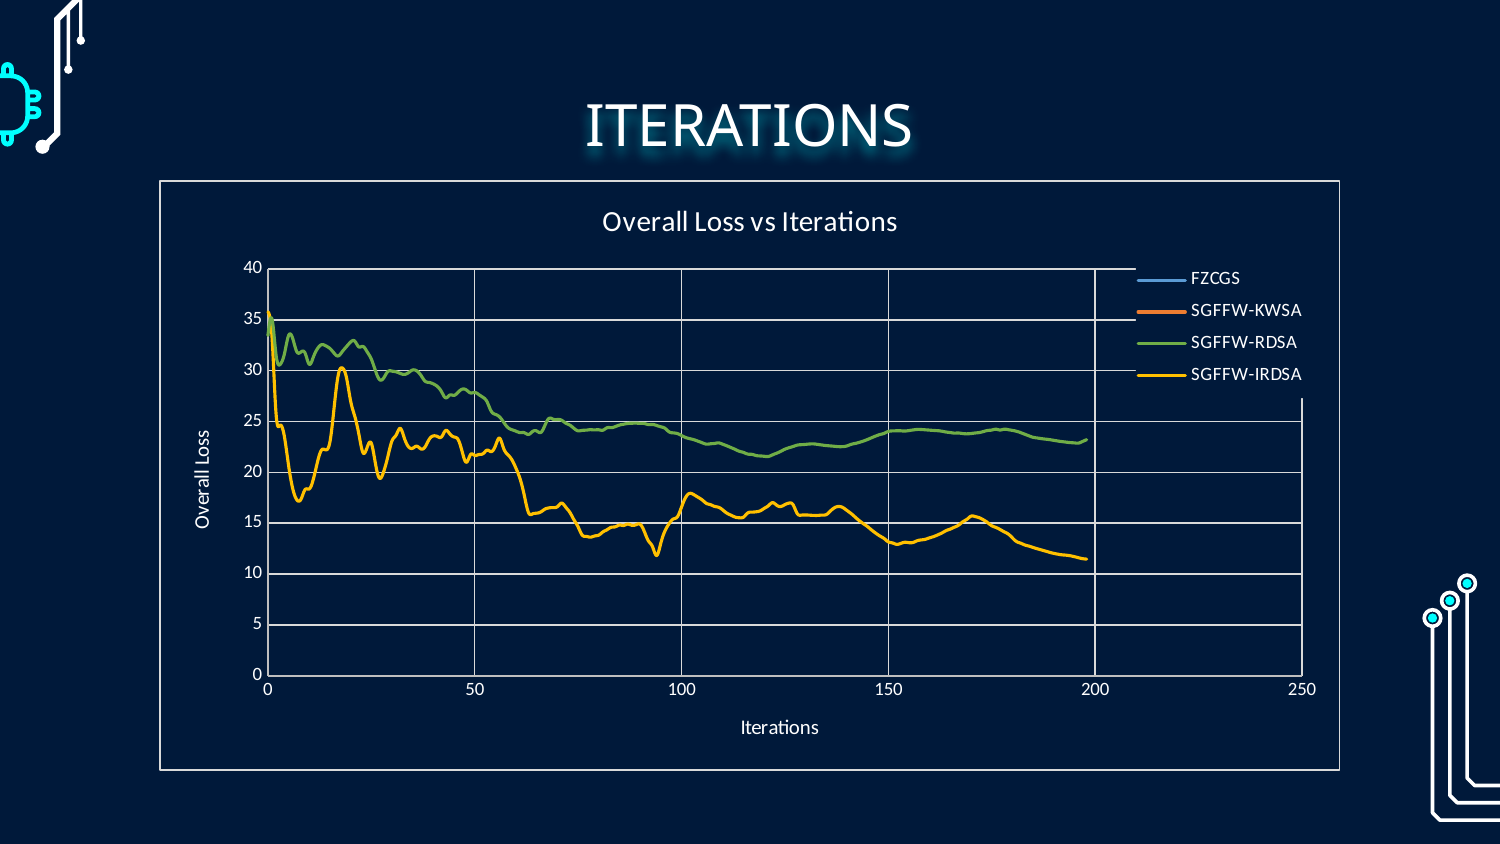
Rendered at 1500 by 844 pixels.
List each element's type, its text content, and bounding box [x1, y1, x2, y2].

picture [113, 81, 1388, 181]
title ITERATIONS [118, 72, 1382, 167]
chart [159, 179, 1341, 771]
